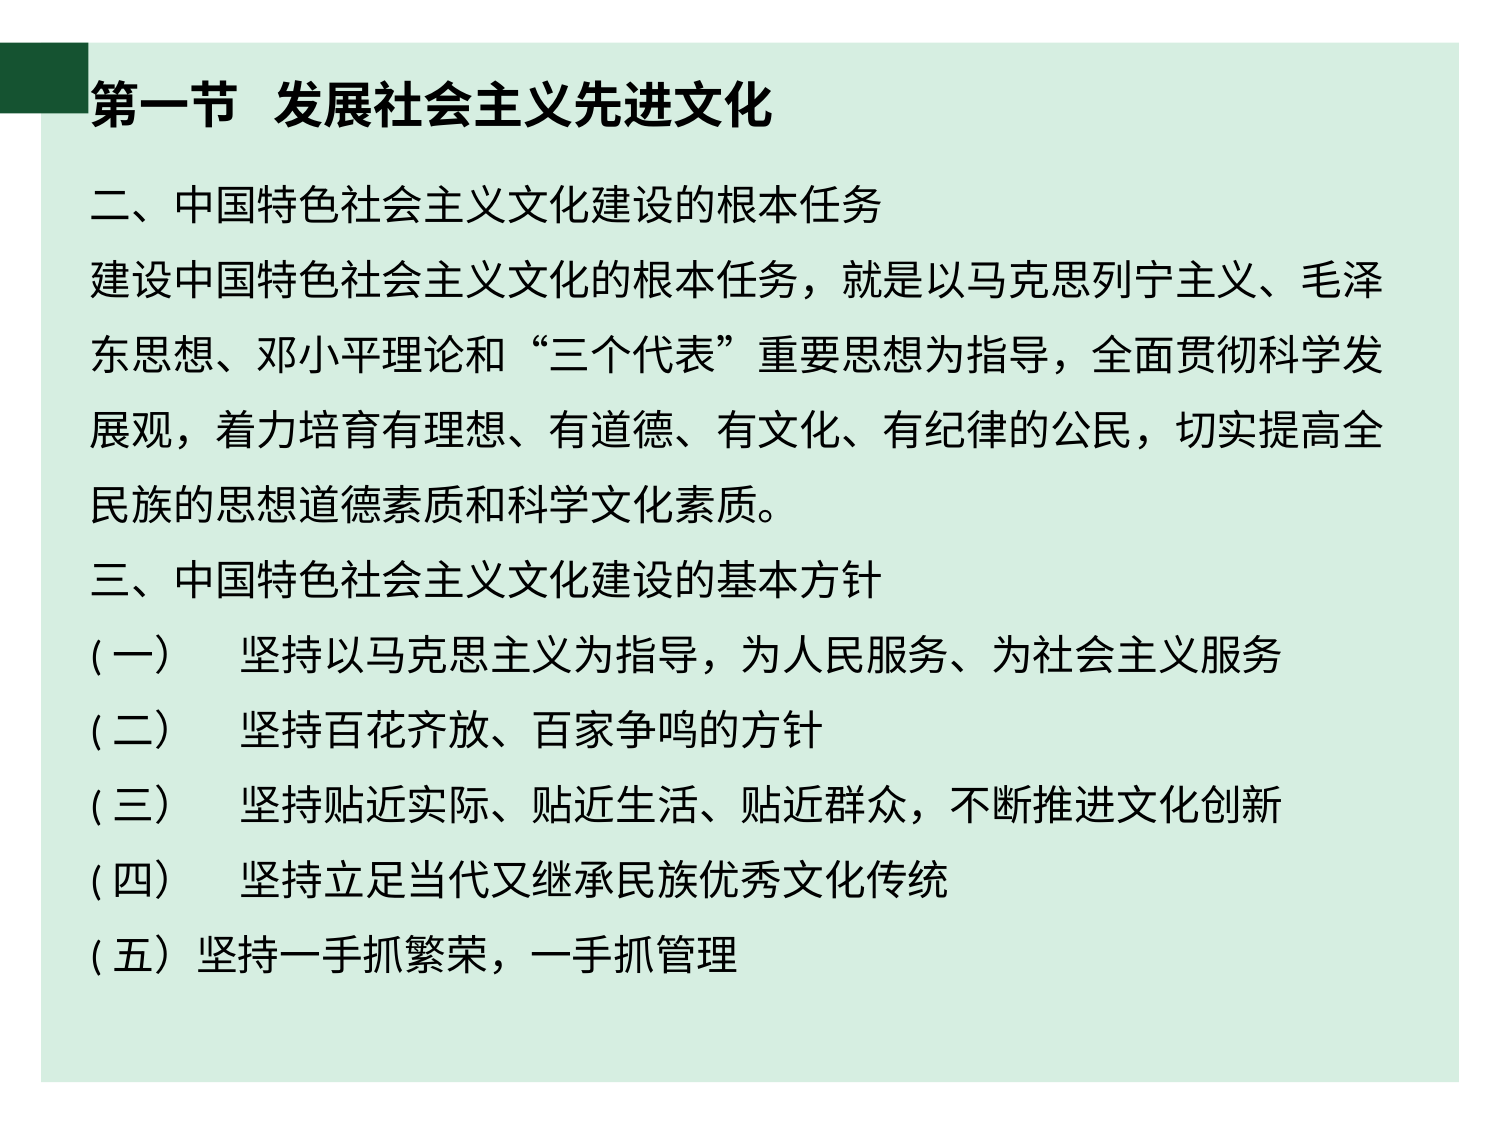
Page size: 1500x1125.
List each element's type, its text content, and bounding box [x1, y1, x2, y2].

title 第一节 发展社会主义先进文化 [75, 10, 1425, 146]
list 二、中国特色社会主义文化建设的根本任务 建设中国特色社会主义文化的根本任务，就是以马克思列宁主义、毛泽东思想、邓小平理论和“三个代表”重要思想为指导，全面贯彻科学发展观，着力培育有理想、有道德、有文化、有纪律的公民，切实提高全民族的思想道德素质和科学文化素质。 三、中国特色社会主义文化建设的基本方针 (一） 坚持以马克思主义为指导，为人民服务、为社会主义服务 (二） 坚持百花齐放、百家争鸣的方针 (三） 坚持贴近实际、贴近生活、贴近群众，不断推进文化创新 (四） 坚持立足当代又继承民族优秀文化传统 (五）坚持一手抓繁荣，一手抓管理 [75, 146, 1425, 1119]
